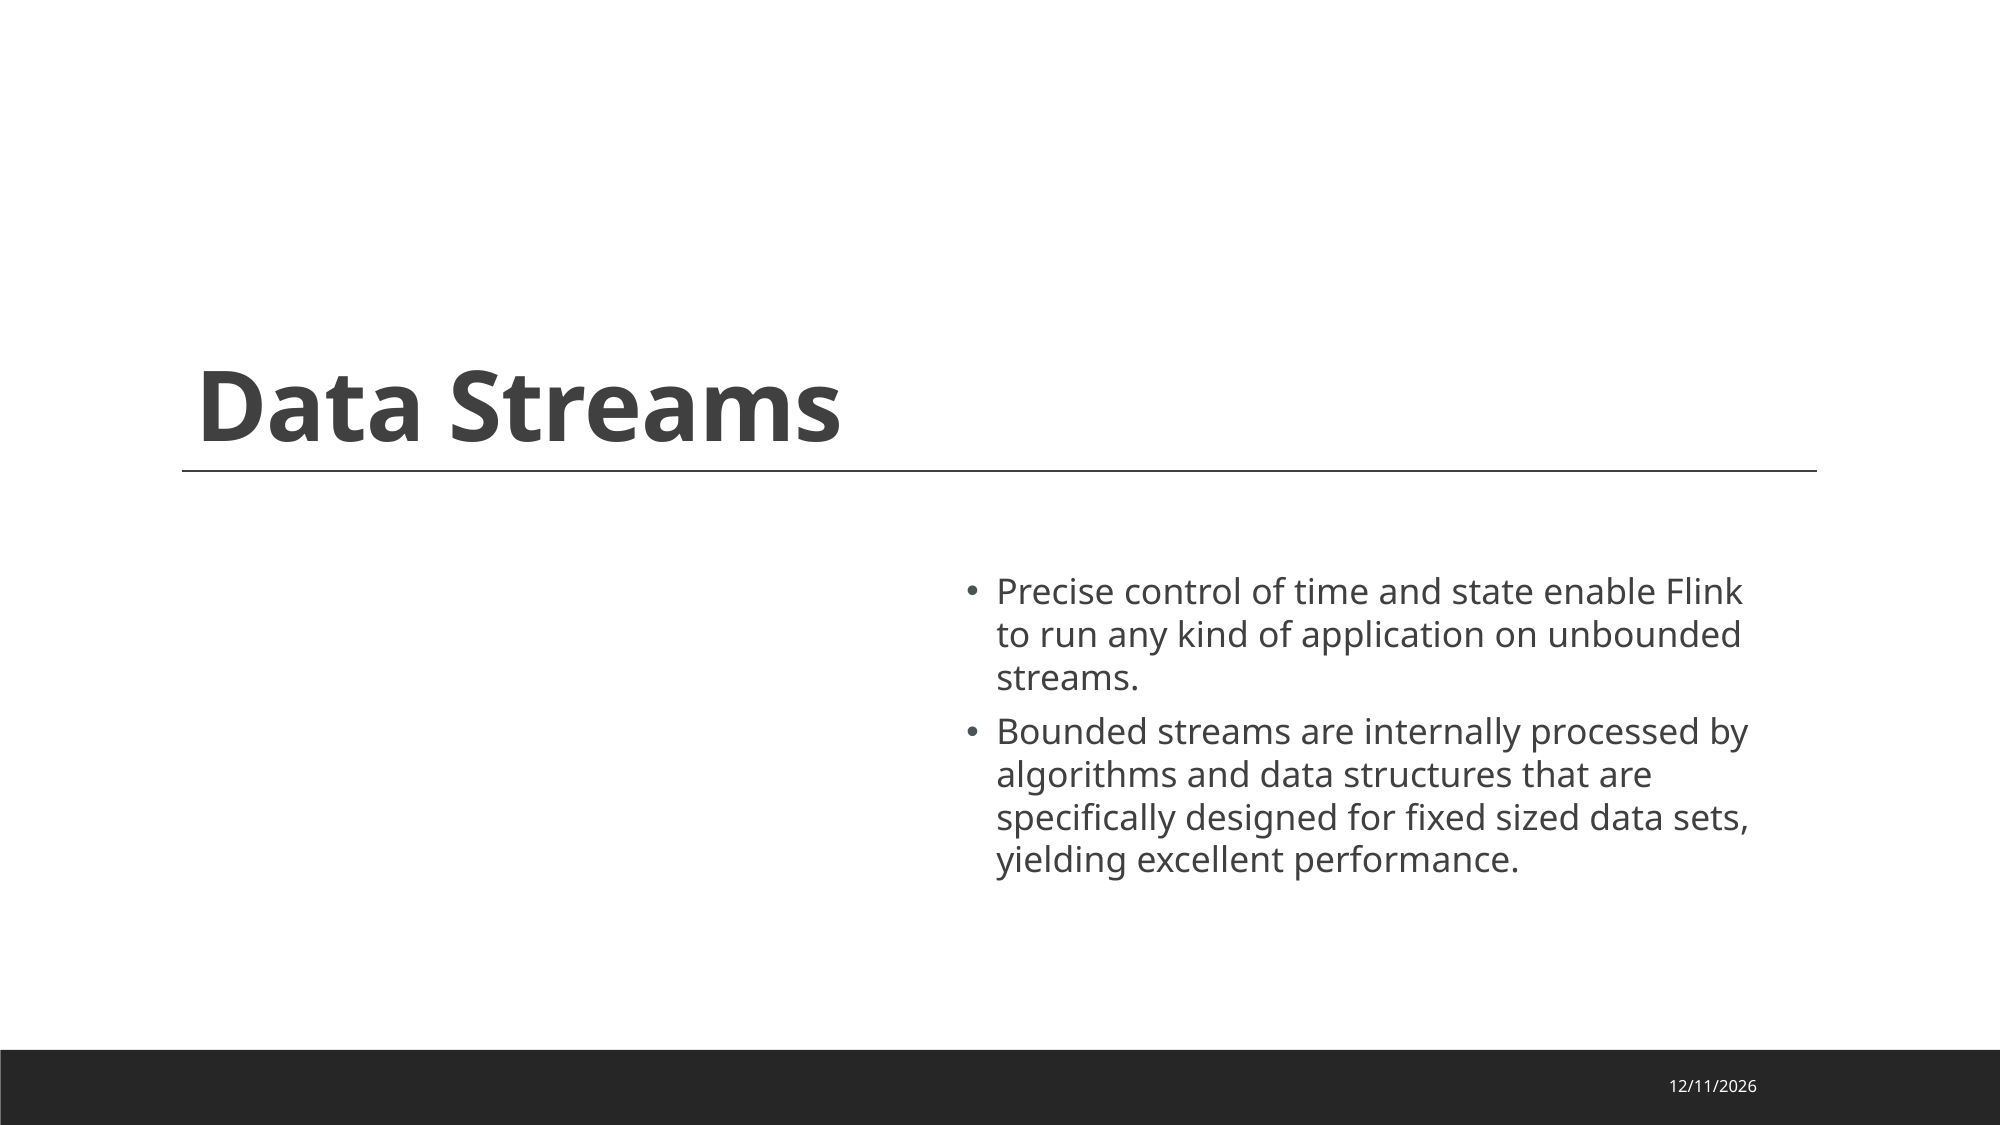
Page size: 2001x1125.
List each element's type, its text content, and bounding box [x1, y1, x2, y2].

list Precise control of time and state enable Flink to run any kind of application on unbounded streams. Bounded streams are internally processed by algorithms and data structures that are specifically designed for fixed sized data sets, yielding excellent performance. [933, 362, 1764, 919]
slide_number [1348, 1057, 1773, 1118]
title Data Streams [180, 206, 1000, 588]
